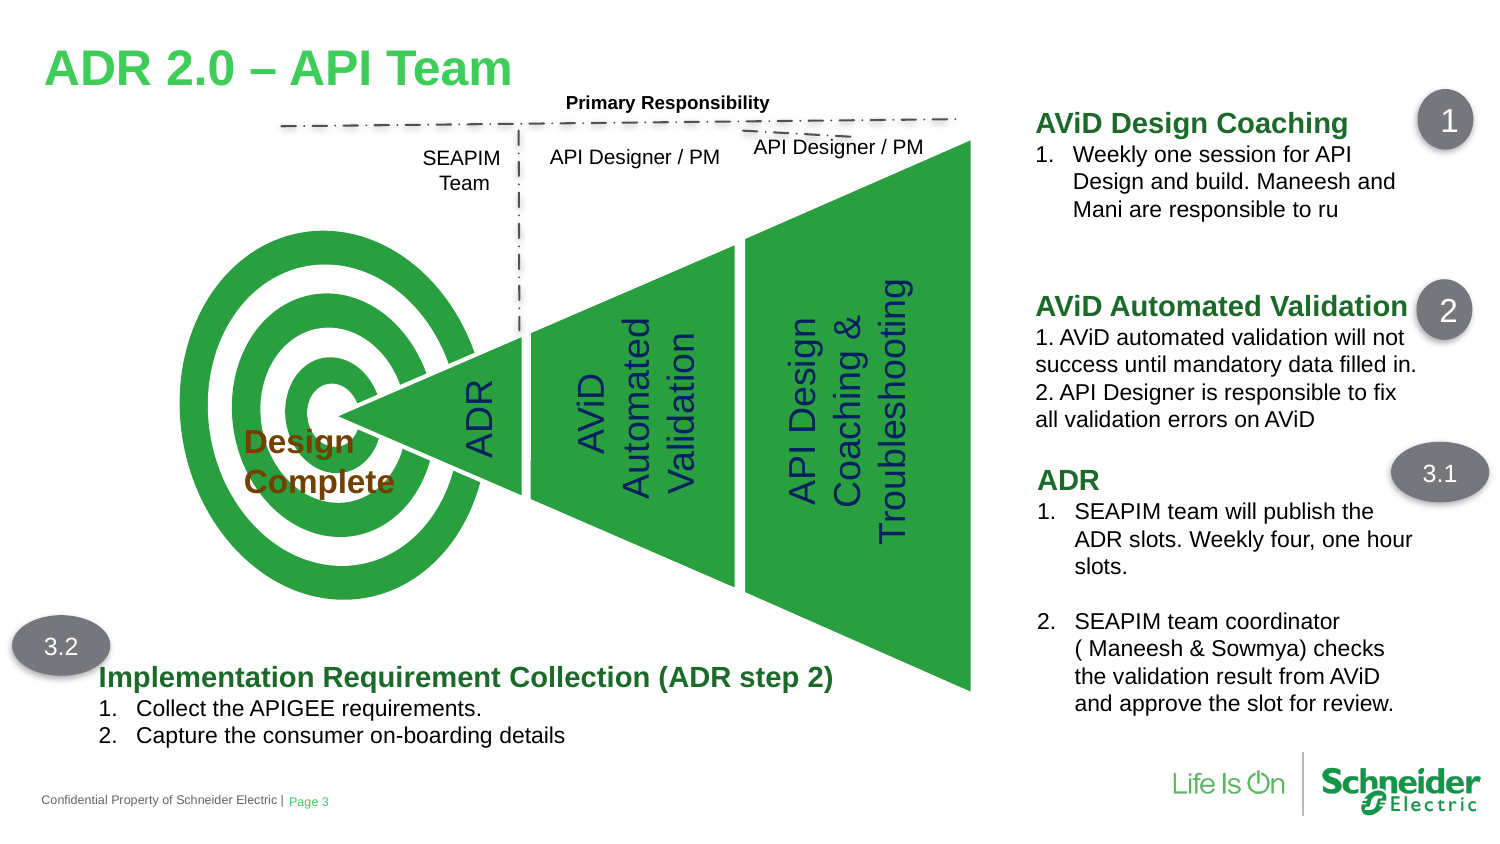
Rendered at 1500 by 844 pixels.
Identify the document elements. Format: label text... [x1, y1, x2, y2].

footer Confidential Property of Schneider Electric | [41, 791, 290, 808]
slide_number Page 3 [290, 795, 349, 808]
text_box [332, 136, 973, 696]
picture [1159, 737, 1495, 830]
text_box AViD Automated Validation 1. AViD automated validation will not success until mandatory data filled in. 2. API Designer is responsible to fix all validation errors on AViD [1020, 280, 1433, 440]
text_box Implementation Requirement Collection (ADR step 2) Collect the APIGEE requirements. Capture the consumer on-boarding details [84, 651, 977, 756]
list ADR 2.0 – API Team [41, 35, 1460, 96]
text_box AViD Design Coaching Weekly one session for API Design and build. Maneesh and Mani are responsible to ru [1020, 97, 1433, 230]
text_box 2 [1415, 278, 1474, 341]
text_box ADR SEAPIM team will publish the ADR slots. Weekly four, one hour slots. SEAPIM team coordinator ( Maneesh & Sowmya) checks the validation result from AViD and approve the slot for review. [1022, 454, 1435, 752]
text_box 3.1 [1390, 440, 1491, 504]
text_box 1 [1416, 88, 1475, 151]
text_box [281, 118, 963, 127]
text_box Primary Responsibility [551, 83, 785, 117]
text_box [180, 229, 327, 601]
text_box 3.2 [11, 614, 112, 677]
